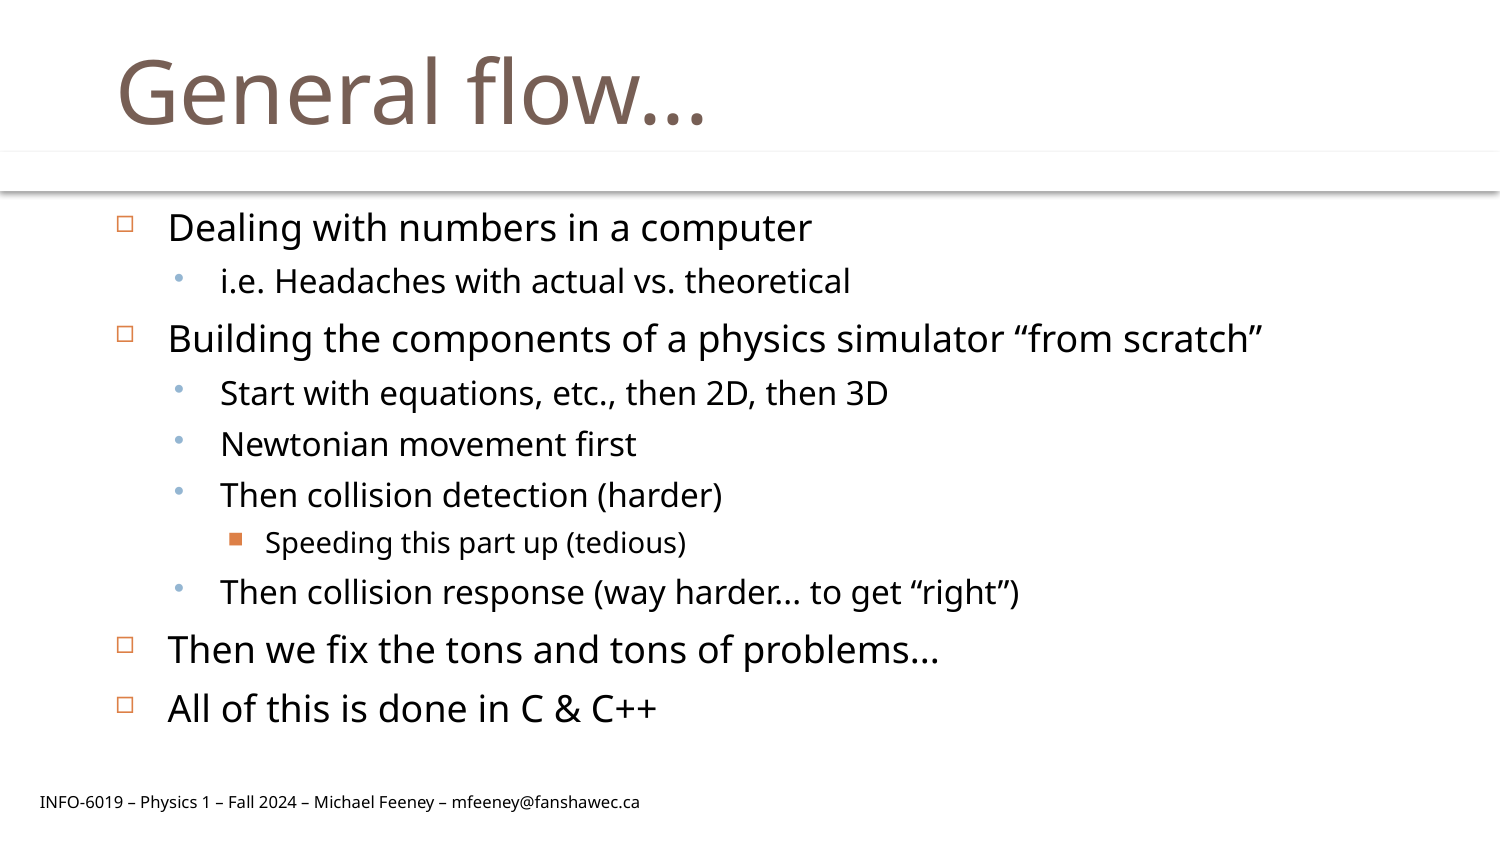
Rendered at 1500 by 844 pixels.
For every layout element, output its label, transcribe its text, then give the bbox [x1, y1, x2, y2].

list Dealing with numbers in a computer i.e. Headaches with actual vs. theoretical Building the components of a physics simulator “from scratch” Start with equations, etc., then 2D, then 3D Newtonian movement first Then collision detection (harder) Speeding this part up (tedious) Then collision response (way harder... to get “right”) Then we fix the tons and tons of problems... All of this is done in C & C++ [100, 196, 1438, 750]
title General flow... [100, 28, 1438, 150]
